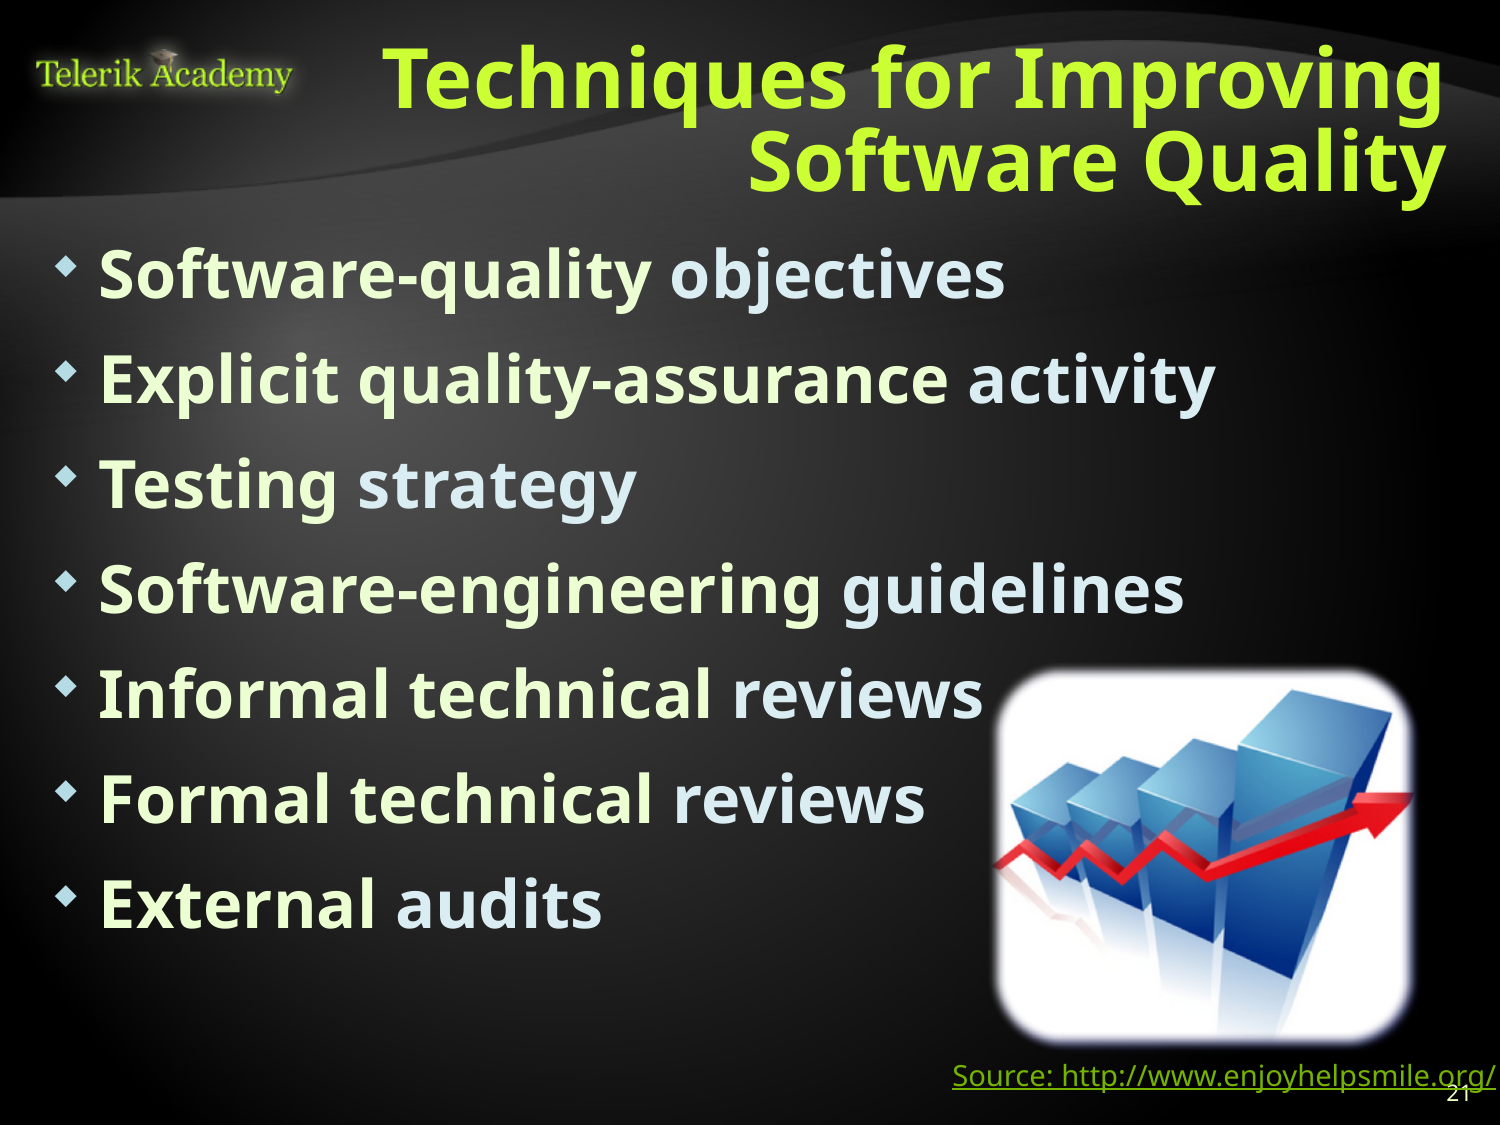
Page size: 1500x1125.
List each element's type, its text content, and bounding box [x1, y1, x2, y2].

text_box Source: http://www.enjoyhelpsmile.org/ [937, 1049, 1500, 1104]
slide_number 21 [1412, 1104, 1488, 1113]
list Software-quality objectives Explicit quality-assurance activity Testing strategy Software-engineering guidelines Informal technical reviews Formal technical reviews External audits [37, 224, 1463, 1050]
picture [0, 0, 1500, 1125]
picture [987, 660, 1420, 1051]
title Techniques for Improving Software Quality [300, 50, 1463, 200]
